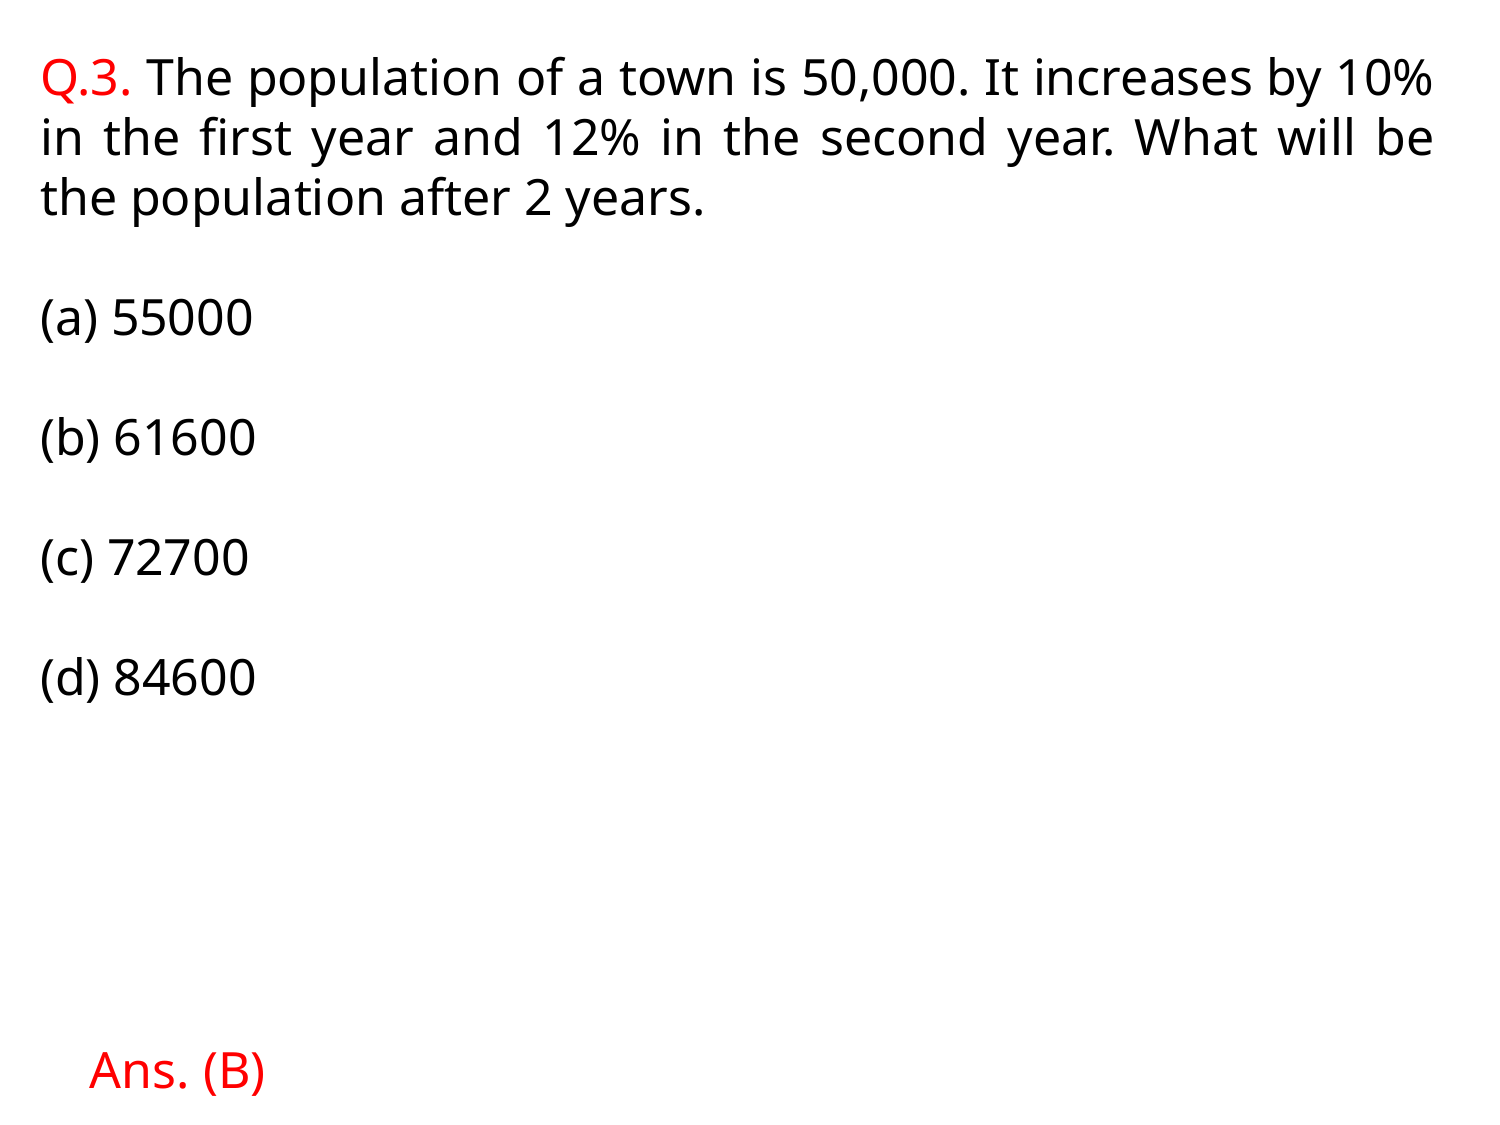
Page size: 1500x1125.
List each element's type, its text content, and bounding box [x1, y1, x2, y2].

text_box Q.3. The population of a town is 50,000. It increases by 10% in the first year and 12% in the second year. What will be the population after 2 years. 55000 61600 72700 84600 [25, 38, 1450, 713]
text_box Ans. (B) [74, 1031, 352, 1107]
